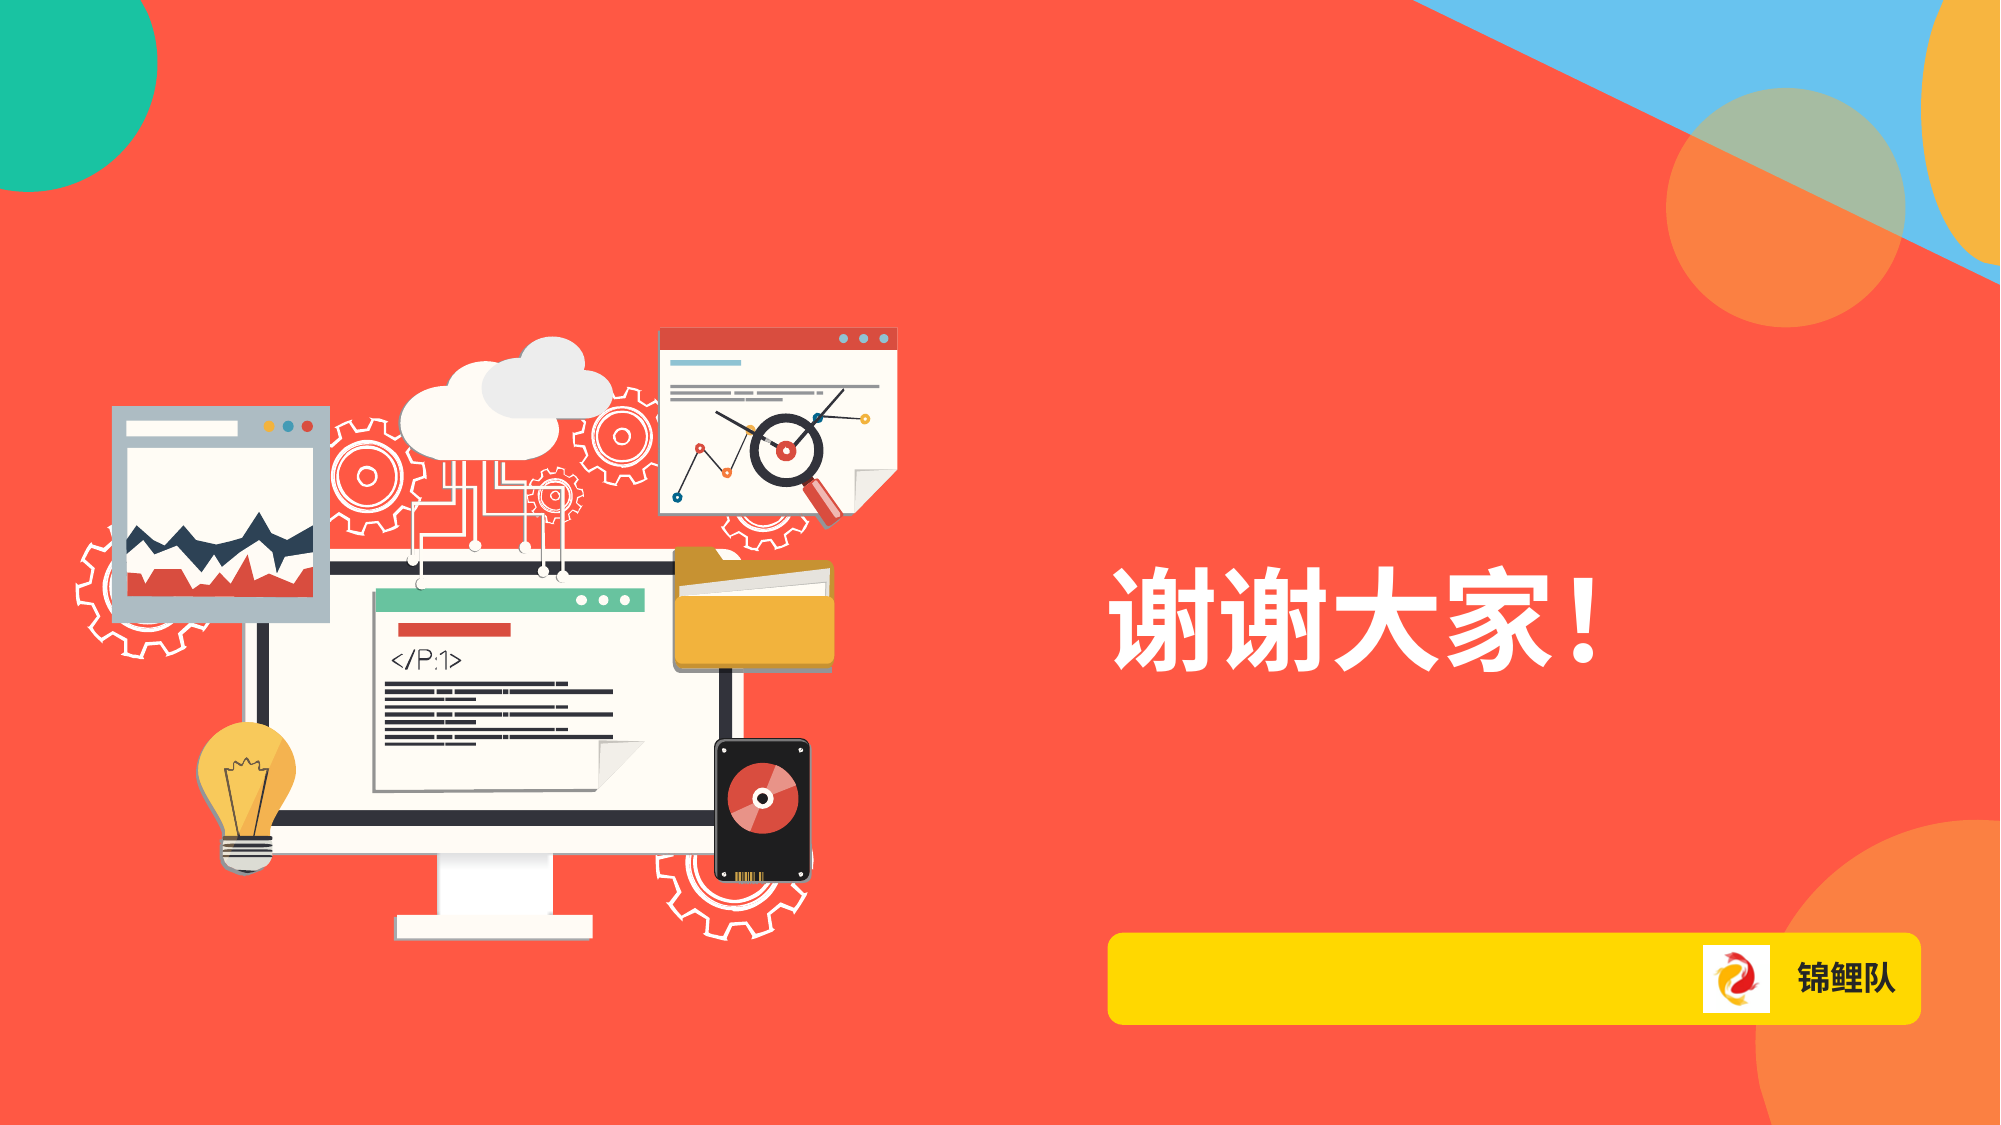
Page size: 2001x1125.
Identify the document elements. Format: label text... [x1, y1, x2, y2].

text_box [1666, 87, 1906, 328]
text_box [1755, 819, 2000, 1125]
text_box [1921, 0, 2000, 266]
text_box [75, 327, 898, 941]
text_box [1107, 932, 1922, 1026]
picture [1703, 944, 1770, 1013]
text_box 谢谢大家！ [1090, 542, 1837, 693]
text_box [0, 0, 158, 192]
text_box [1412, 0, 2000, 285]
